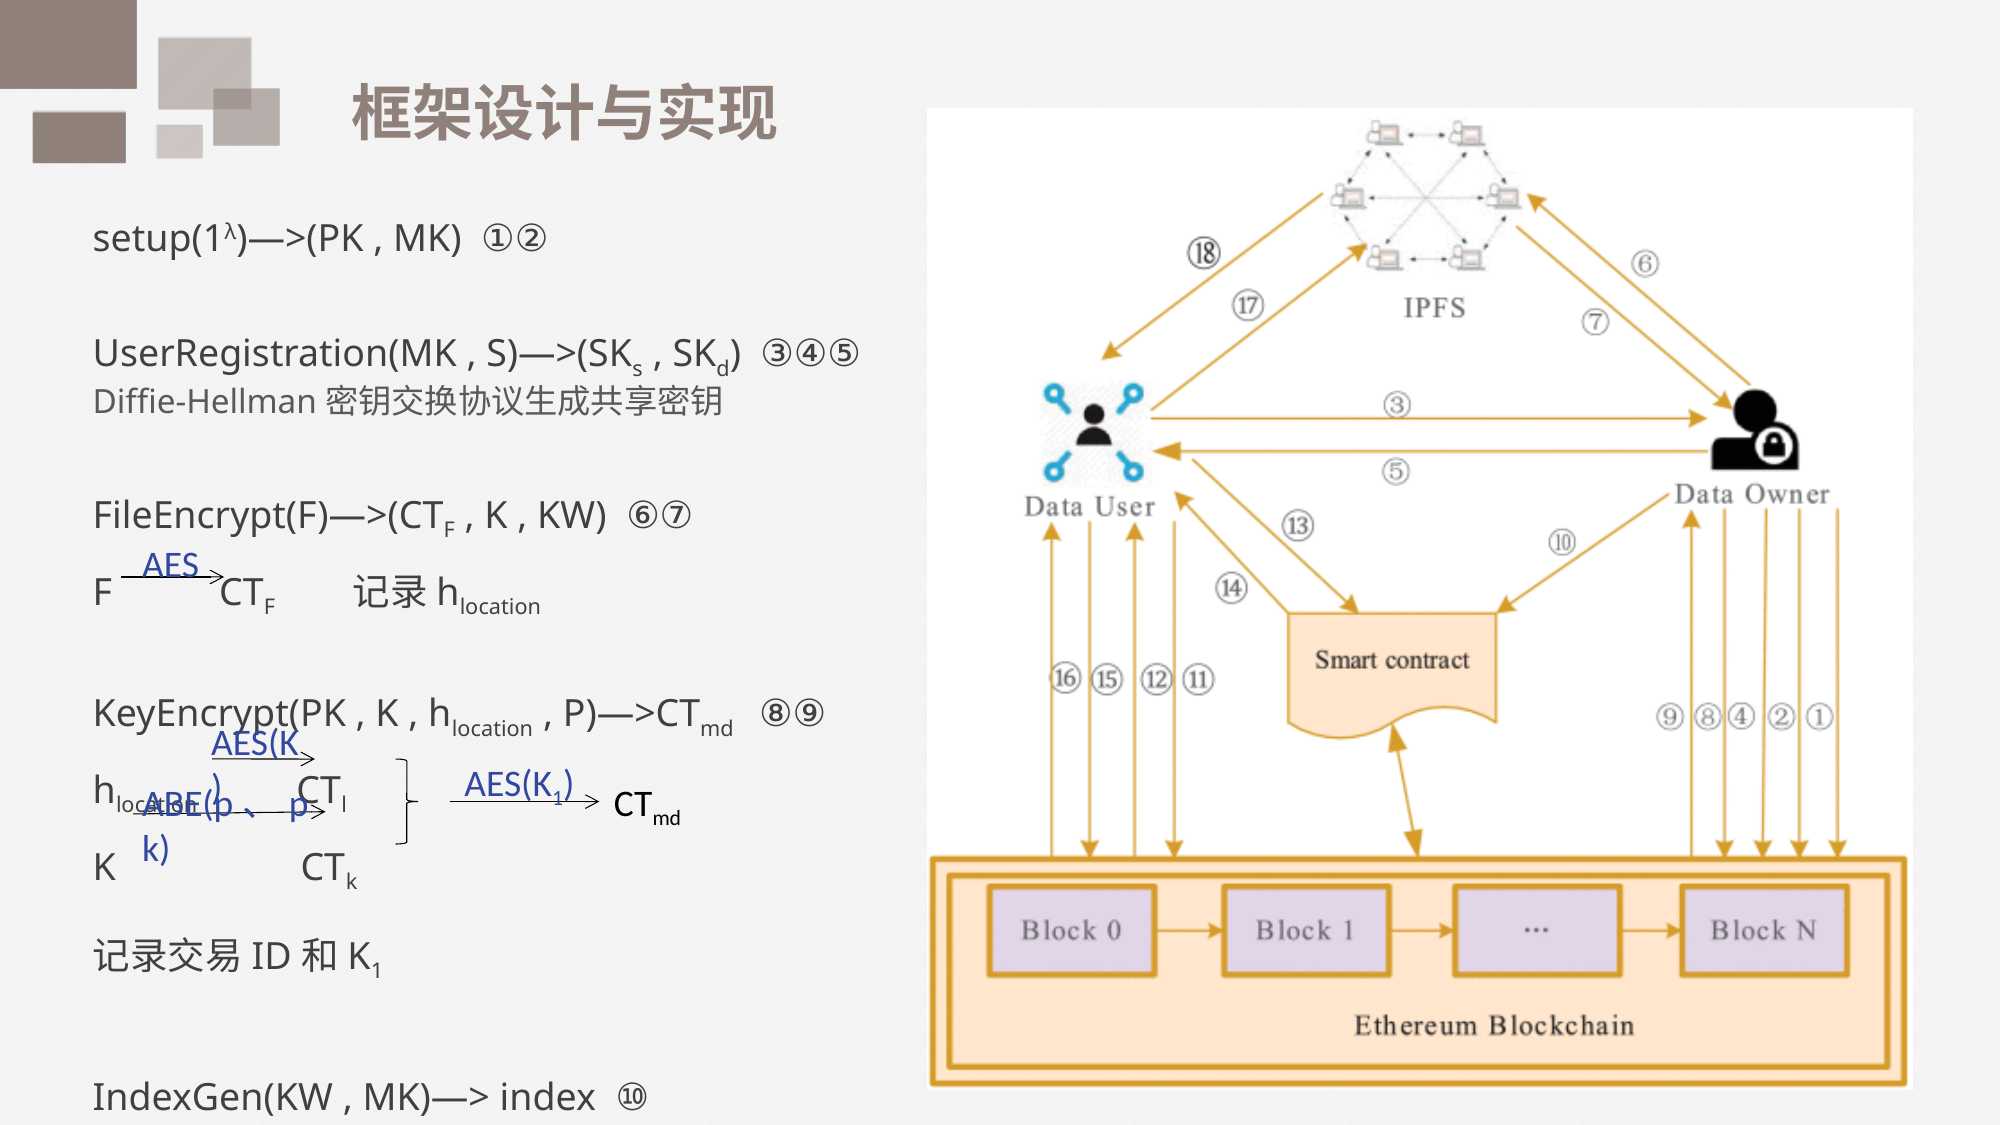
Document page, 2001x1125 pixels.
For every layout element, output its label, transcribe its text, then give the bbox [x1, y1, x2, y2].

text_box AES(K1) [449, 751, 613, 818]
text_box [395, 758, 419, 845]
text_box AES [127, 532, 248, 592]
text_box CTmd [599, 771, 707, 838]
picture [0, 0, 388, 190]
text_box 框架设计与实现 [336, 66, 794, 155]
picture [927, 108, 1913, 1090]
text_box setup(1λ)—>(PK , MK) ①② UserRegistration(MK , S)—>(SKs , SKd) ③④⑤ Diffie-Hellman密钥交换协议生成共享密钥 FileEncrypt(F)—>(CTF , K , KW) ⑥⑦ F CTF 记录hlocation KeyEncrypt(PK , K , hlocation , P)—>CTmd ⑧⑨ hlocation CTl K CTk 记录交易ID和K1 IndexGen(KW , MK)—> index ⑩ [78, 183, 928, 1125]
text_box AES(K) [196, 710, 315, 771]
text_box ABE(p、pk) [127, 771, 332, 877]
